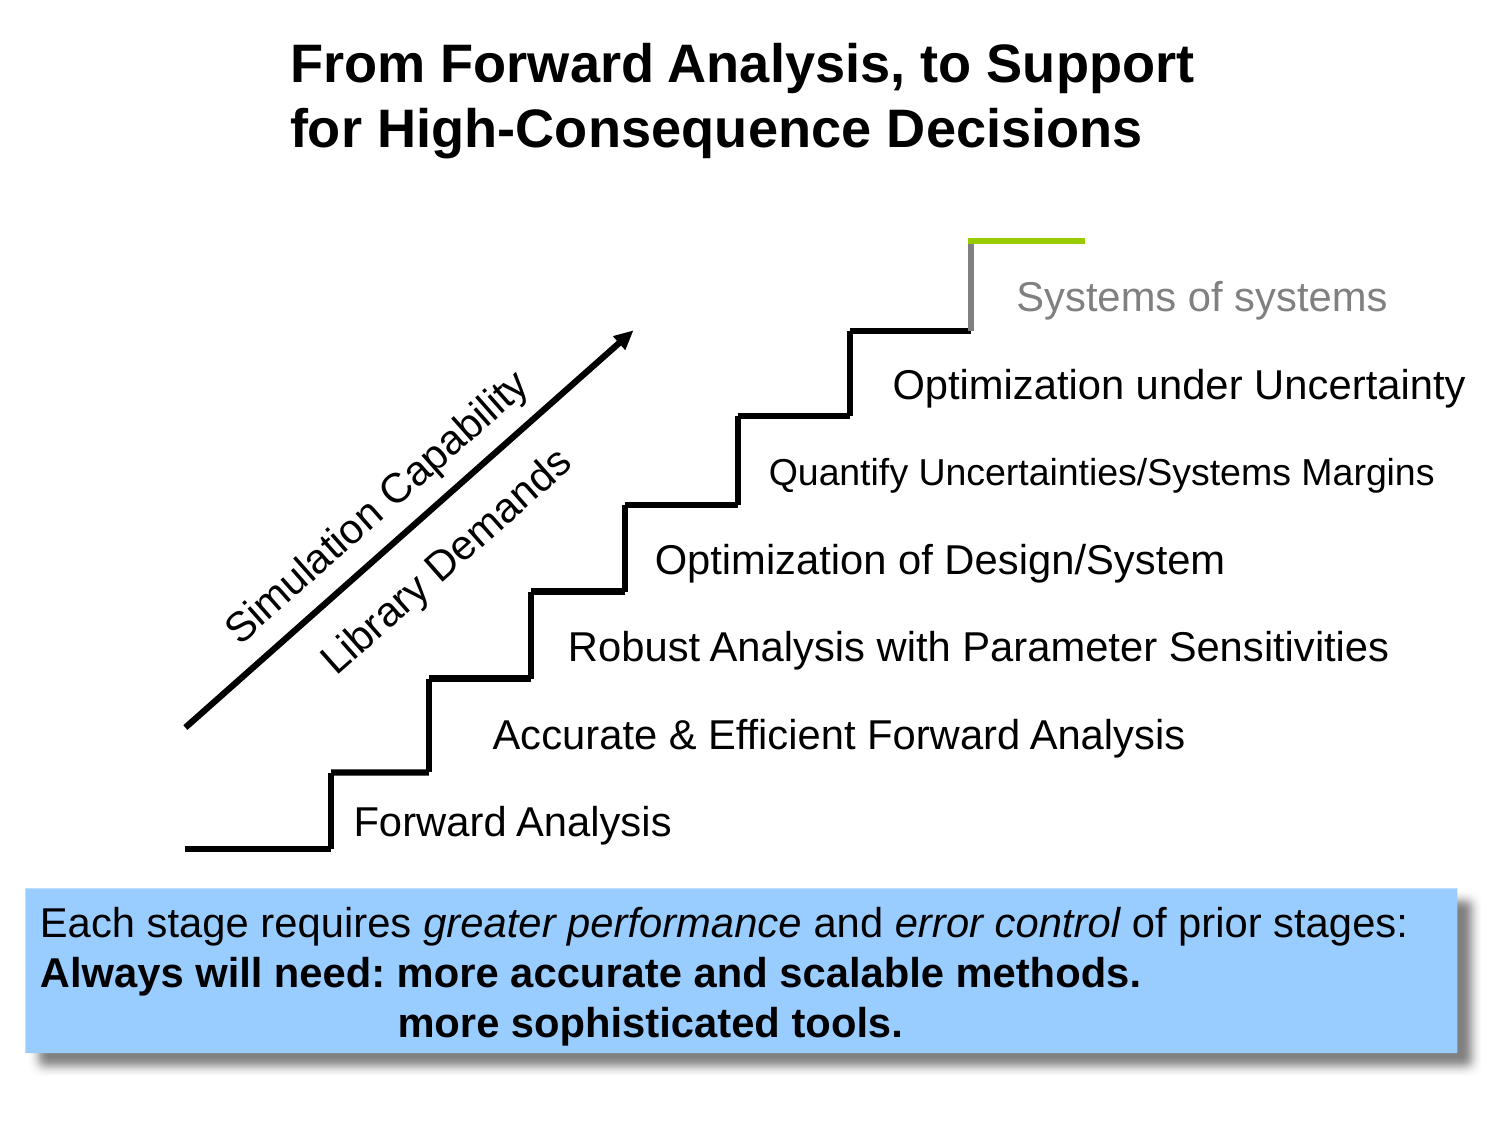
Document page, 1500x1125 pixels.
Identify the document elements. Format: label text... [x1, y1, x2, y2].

text_box Accurate & Efficient Forward Analysis [477, 700, 1201, 766]
text_box Robust Analysis with Parameter Sensitivities [638, 612, 1405, 678]
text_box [185, 330, 634, 728]
text_box Quantify Uncertainties/Systems Margins [753, 440, 1450, 501]
text_box Each stage requires greater performance and error control of prior stages: Always will need: more accurate and scalable methods. more sophisticated tools. [25, 888, 1458, 1054]
text_box Systems of systems [1001, 262, 1403, 328]
text_box Optimization under Uncertainty [877, 350, 1481, 416]
title From Forward Analysis, to Support for High-Consequence Decisions [274, 0, 1454, 188]
text_box Forward Analysis [338, 787, 687, 853]
text_box Optimization of Design/System [639, 525, 1241, 591]
